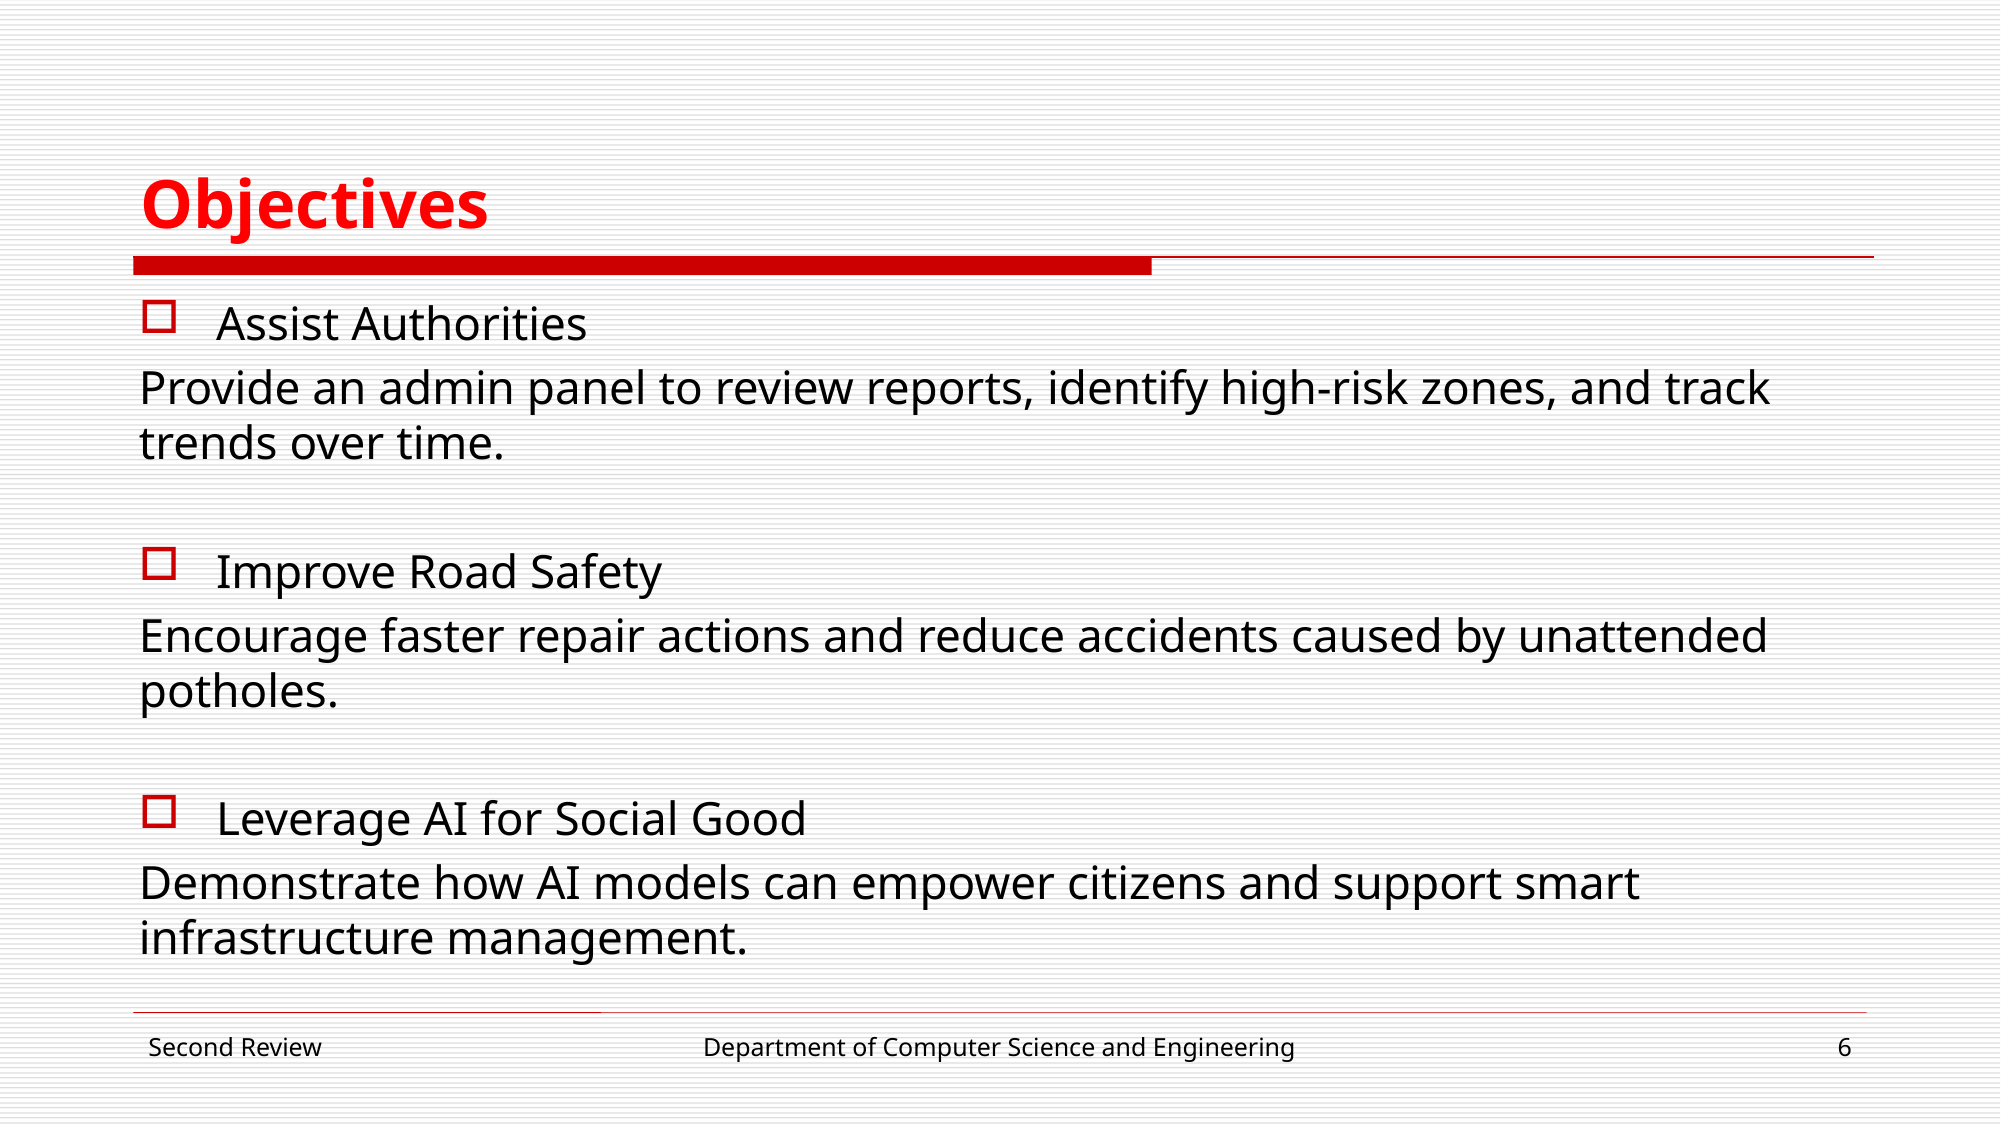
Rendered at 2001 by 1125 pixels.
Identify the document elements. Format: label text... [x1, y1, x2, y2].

slide_number Second Review [133, 1024, 567, 1103]
picture [0, 0, 2001, 1125]
footer Department of Computer Science and Engineering [683, 1024, 1317, 1103]
title Objectives [125, 50, 1876, 250]
slide_number 6 [1433, 1024, 1867, 1103]
list Assist Authorities Provide an admin panel to review reports, identify high-risk zones, and track trends over time. Improve Road Safety Encourage faster repair actions and reduce accidents caused by unattended potholes. Leverage AI for Social Good Demonstrate how AI models can empower citizens and support smart infrastructure management. [123, 287, 1874, 988]
